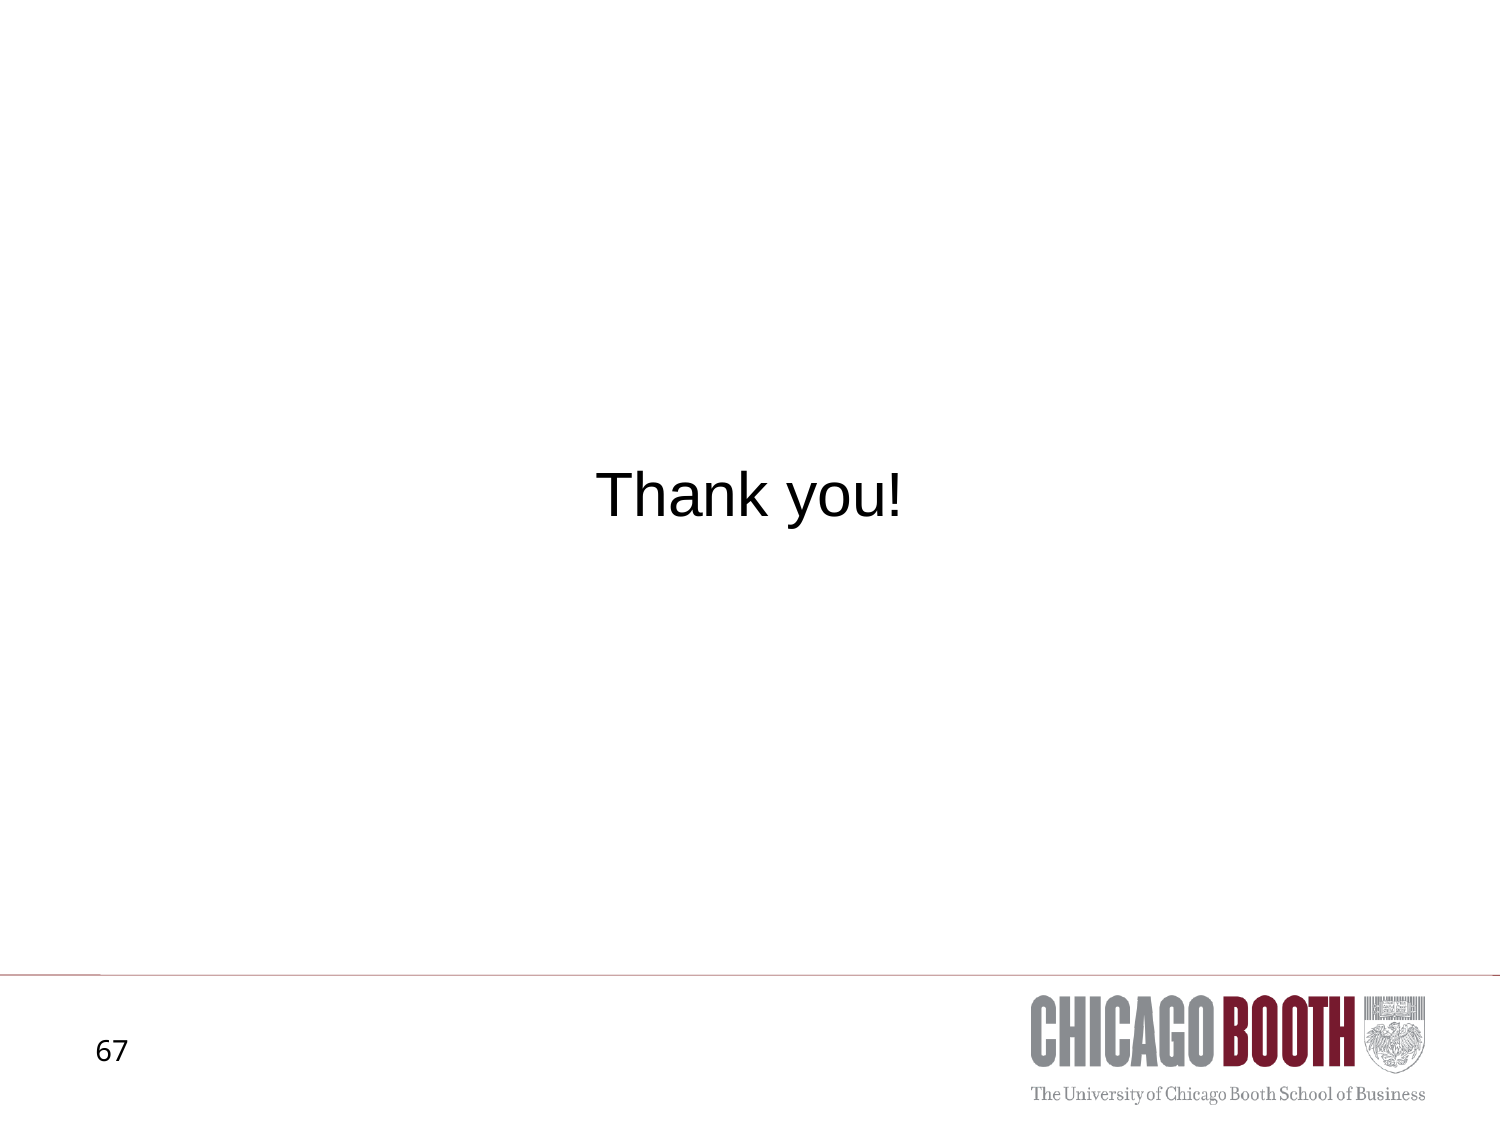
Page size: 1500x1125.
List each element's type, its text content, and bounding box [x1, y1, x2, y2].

list Thank you! [74, 190, 1426, 952]
picture [1031, 995, 1425, 1105]
